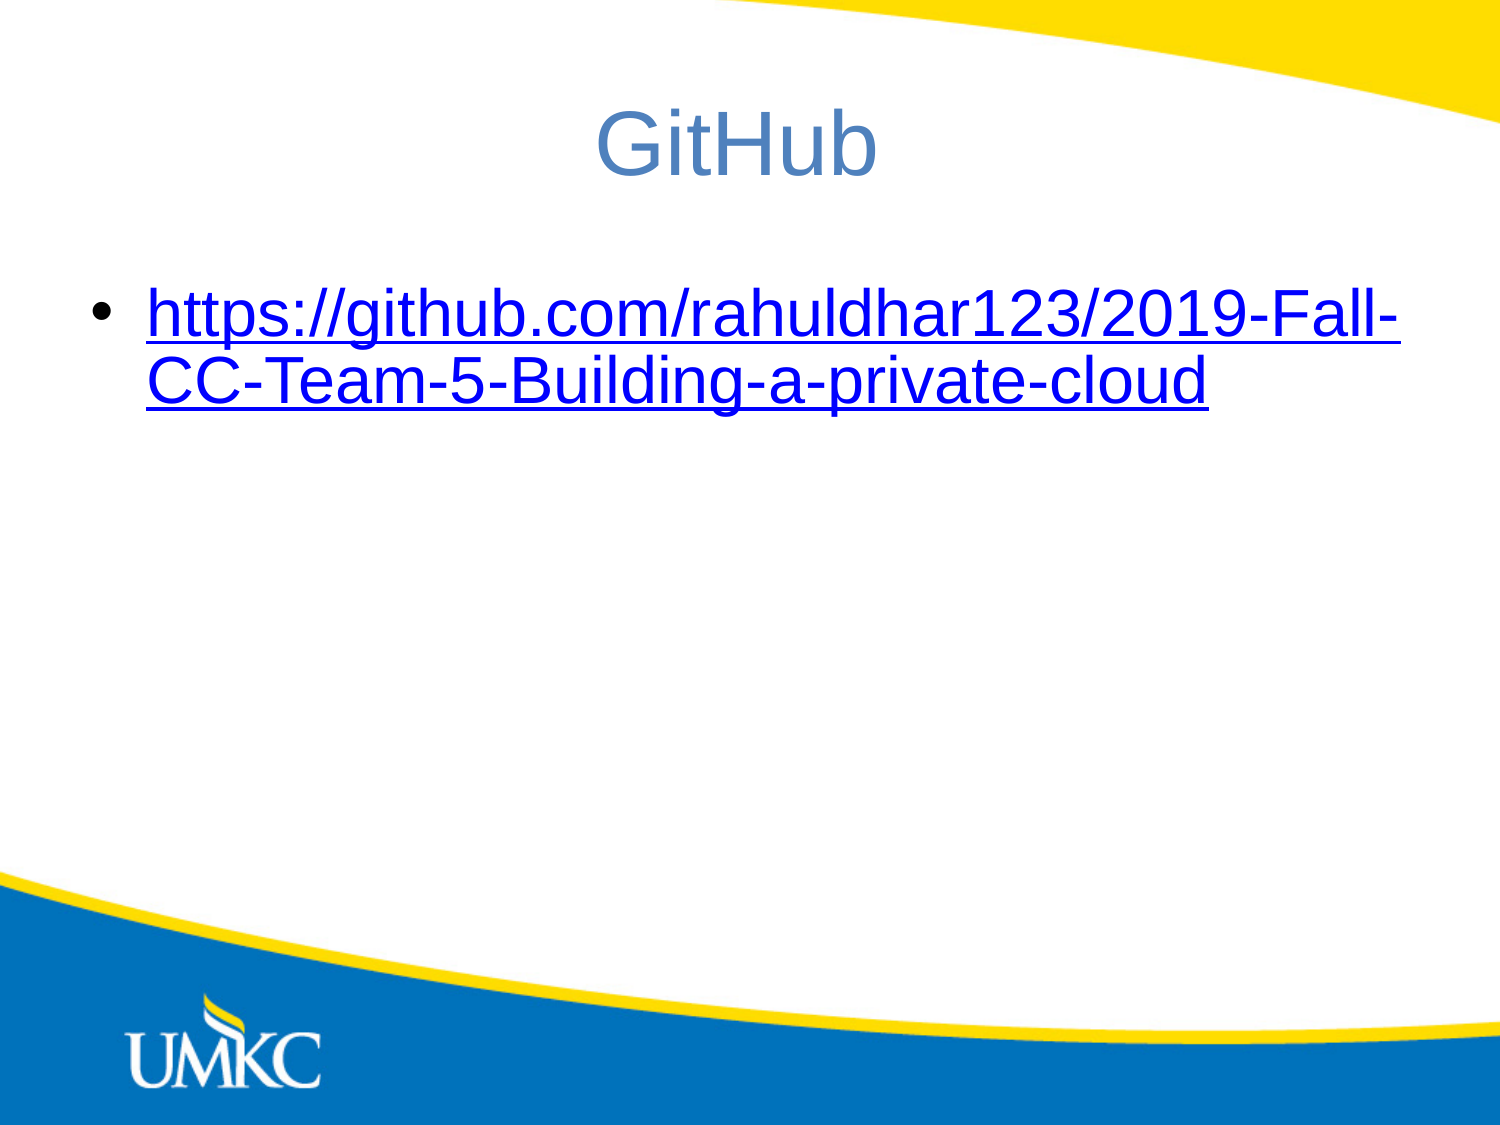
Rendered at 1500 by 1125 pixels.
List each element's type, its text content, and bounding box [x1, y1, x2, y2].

picture [0, 0, 1500, 1125]
list https://github.com/rahuldhar123/2019-Fall-CC-Team-5-Building-a-private-cloud [75, 262, 1425, 1005]
title GitHub [75, 45, 1425, 233]
